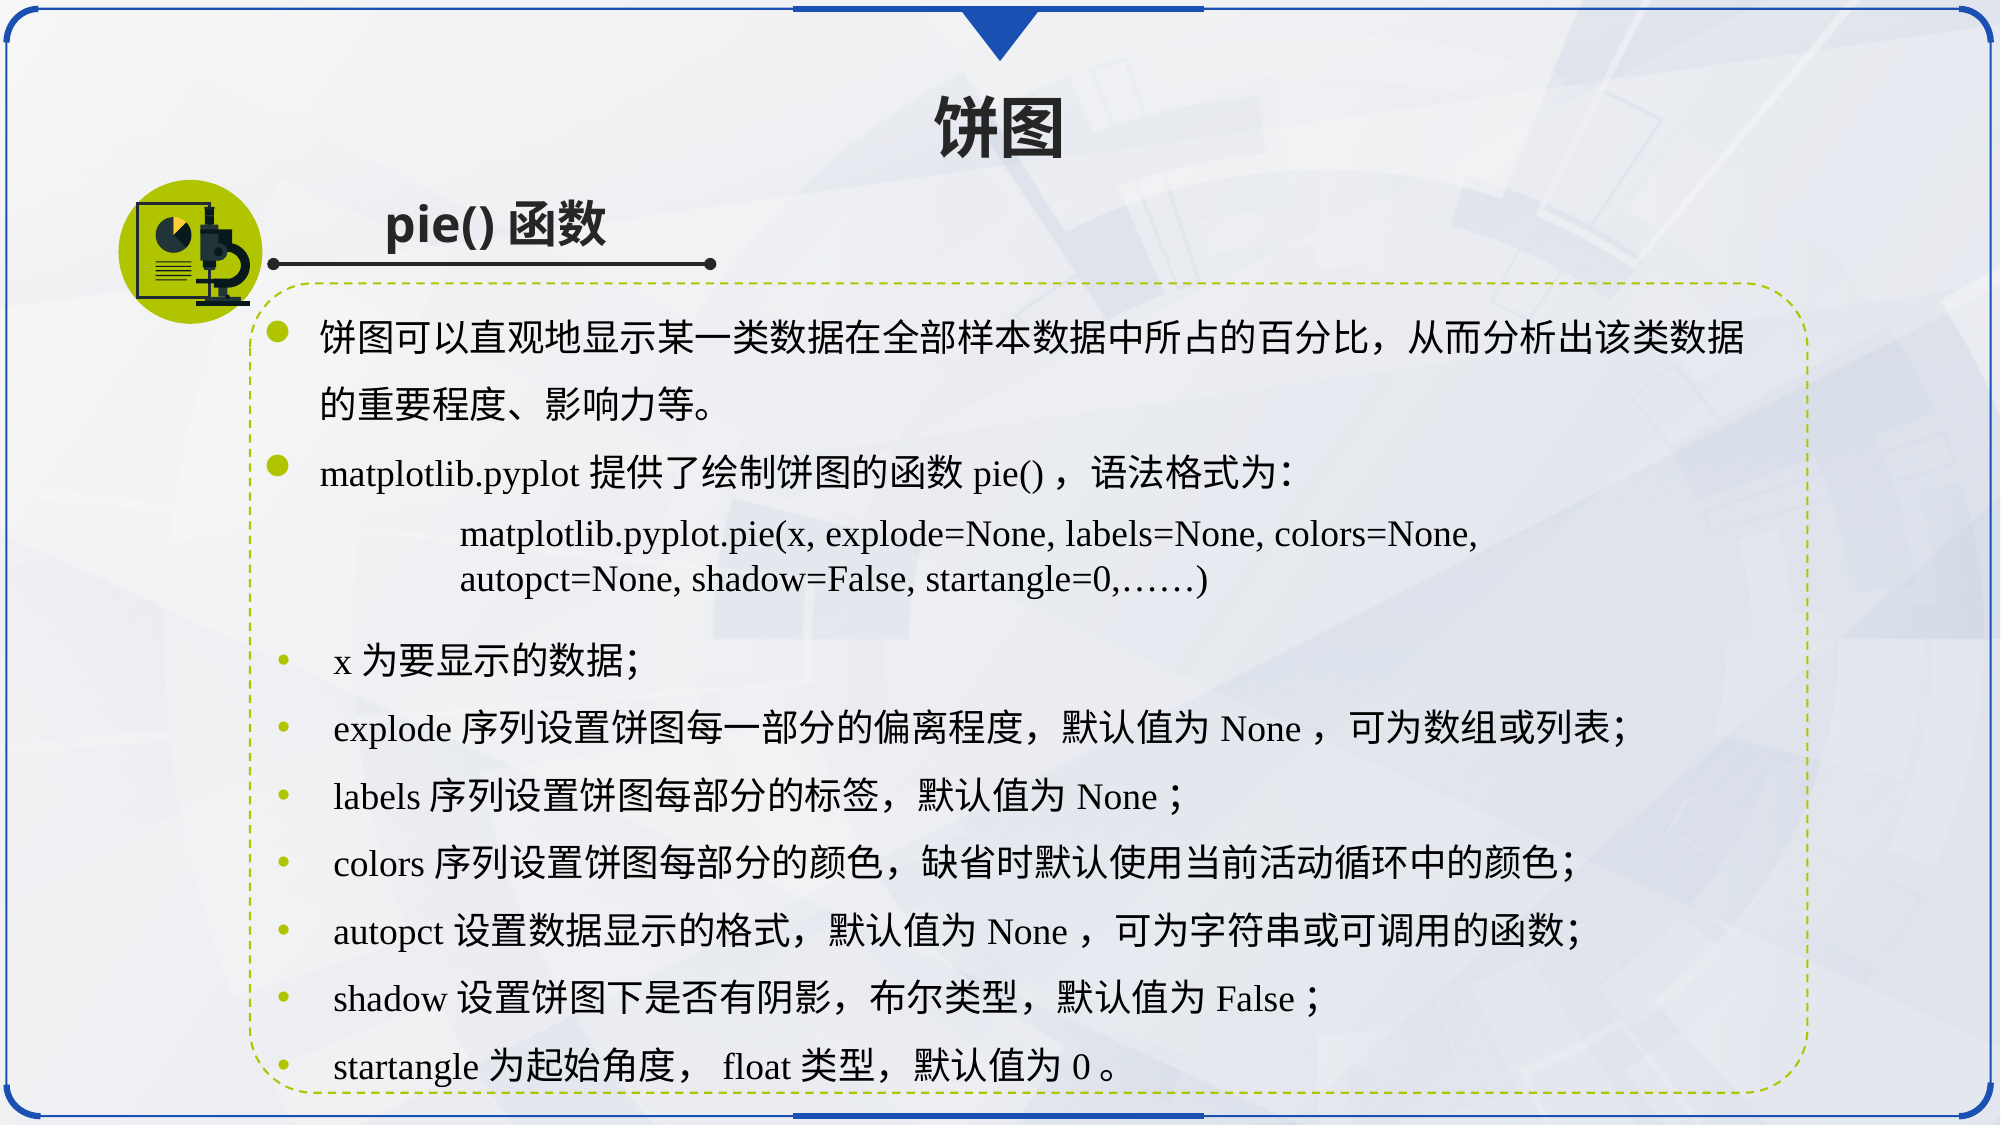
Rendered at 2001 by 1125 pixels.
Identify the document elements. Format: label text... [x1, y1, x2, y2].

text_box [118, 179, 263, 324]
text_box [0, 0, 2001, 1125]
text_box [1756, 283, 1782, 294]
text_box [248, 282, 1809, 1088]
text_box x为要显示的数据； explode序列设置饼图每一部分的偏离程度，默认值为None，可为数组或列表； labels序列设置饼图每部分的标签，默认值为None； colors序列设置饼图每部分的颜色，缺省时默认使用当前活动循环中的颜色； autopct设置数据显示的格式，默认值为None，可为字符串或可调用的函数； shadow设置饼图下是否有阴影，布尔类型，默认值为False； startangle为起始角度，float类型，默认值为0。 [262, 606, 1769, 1095]
text_box 饼图 [918, 78, 1082, 173]
text_box pie()函数 [263, 185, 750, 260]
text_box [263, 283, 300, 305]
text_box matplotlib.pyplot.pie(x, explode=None, labels=None, colors=None, autopct=None, shadow=False, startangle=0,……) [445, 501, 1699, 606]
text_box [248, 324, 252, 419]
